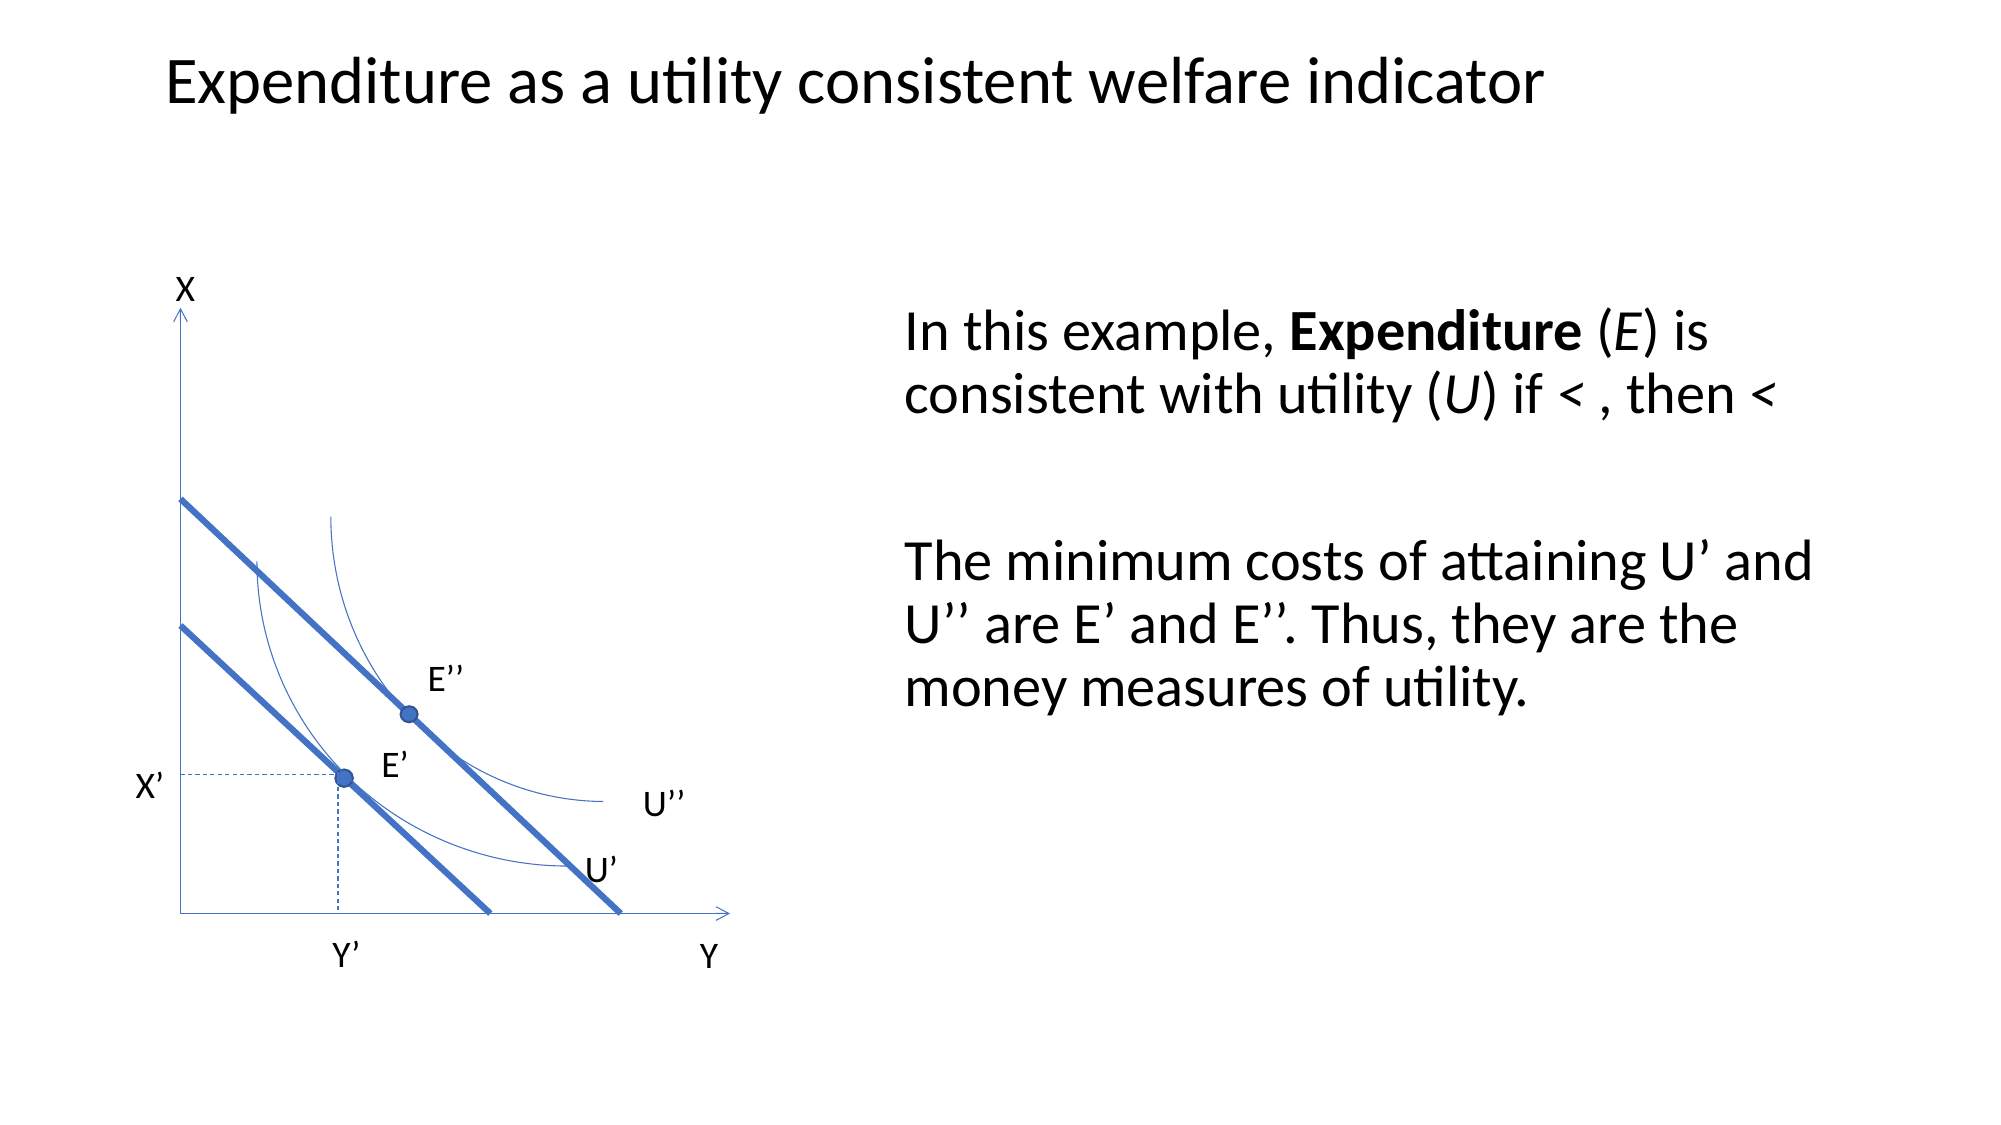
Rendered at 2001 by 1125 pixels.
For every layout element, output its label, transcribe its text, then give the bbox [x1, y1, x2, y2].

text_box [120, 256, 878, 984]
title Expenditure as a utility consistent welfare indicator [150, 0, 1876, 163]
